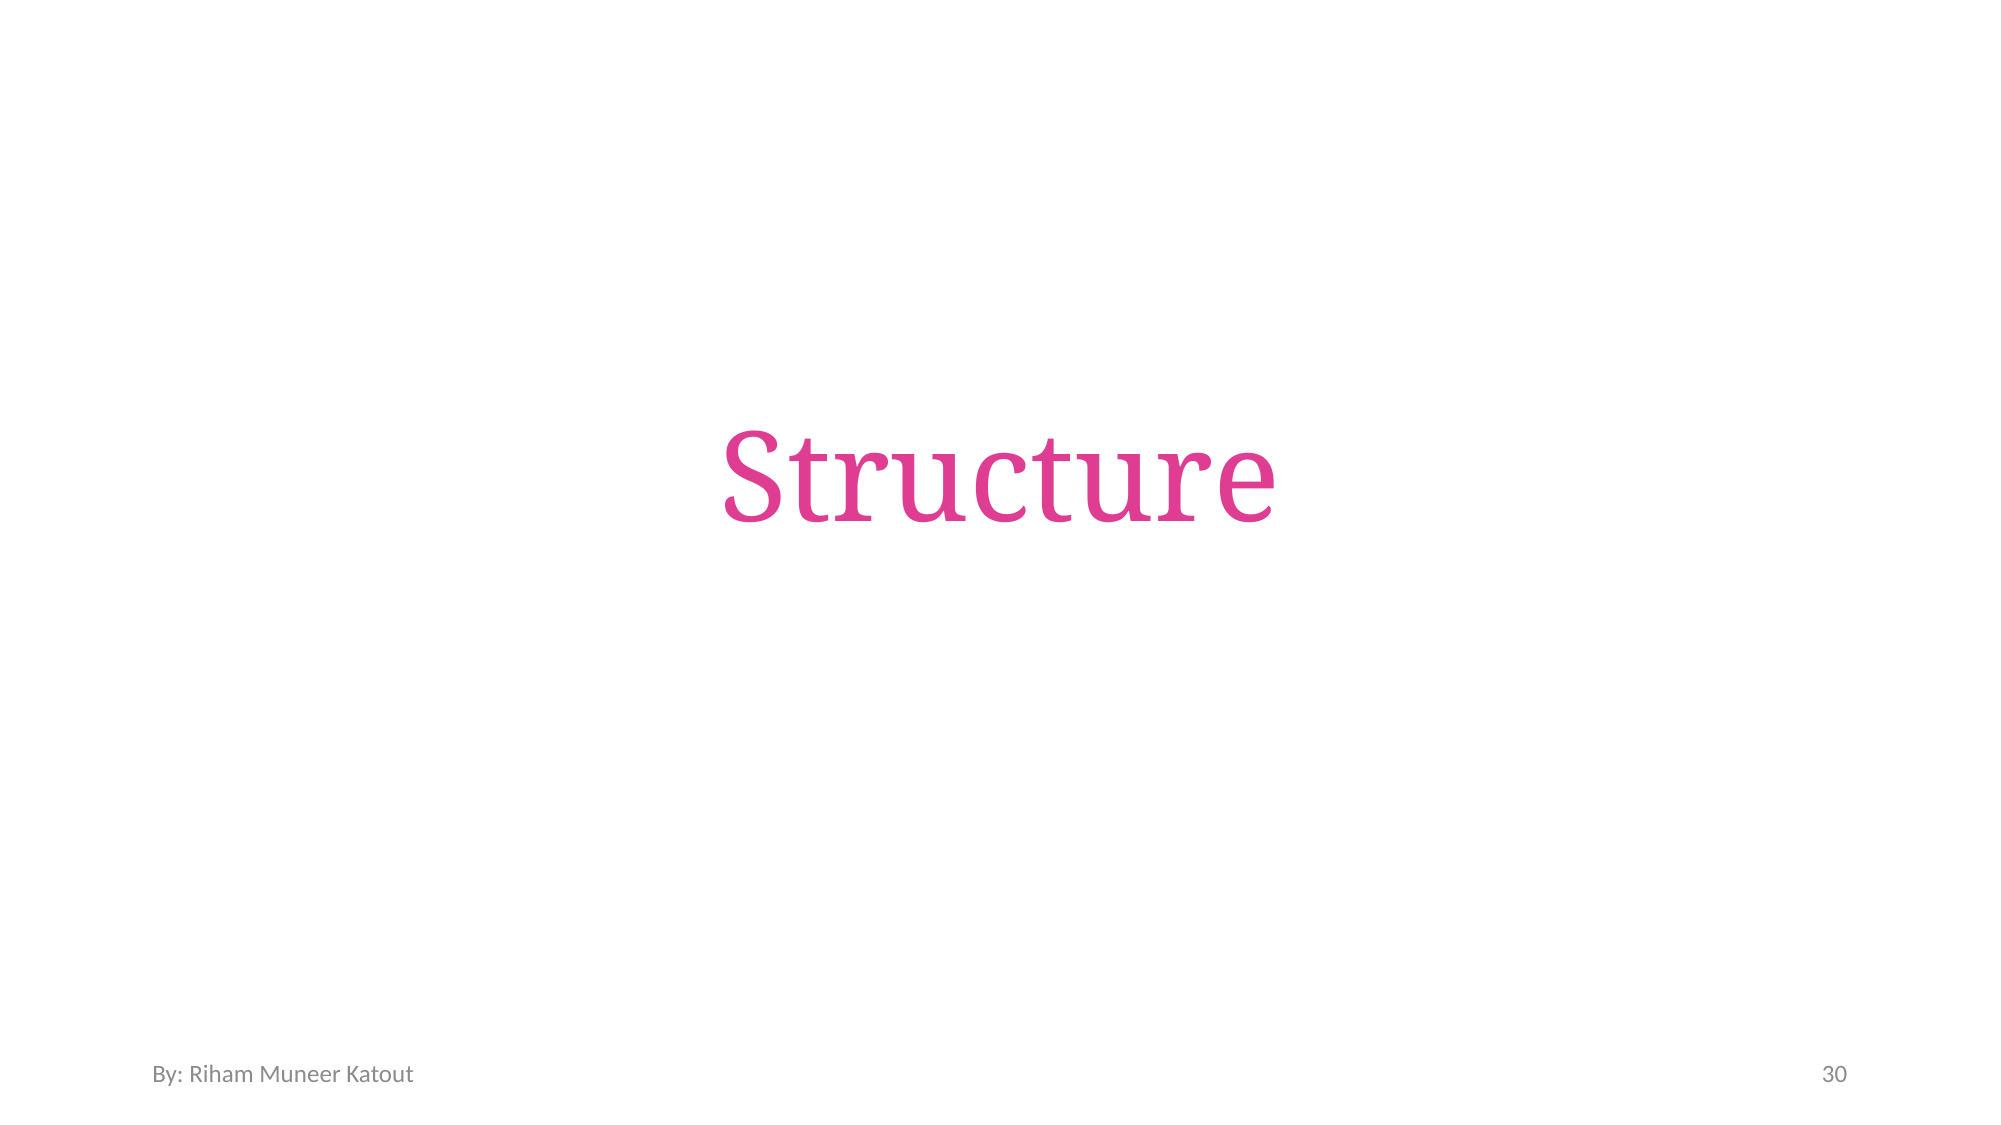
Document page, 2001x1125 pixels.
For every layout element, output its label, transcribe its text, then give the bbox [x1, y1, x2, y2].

slide_number 30 [1412, 1042, 1863, 1103]
title Structure [249, 285, 1750, 678]
slide_number By: Riham Muneer Katout [137, 1042, 588, 1103]
